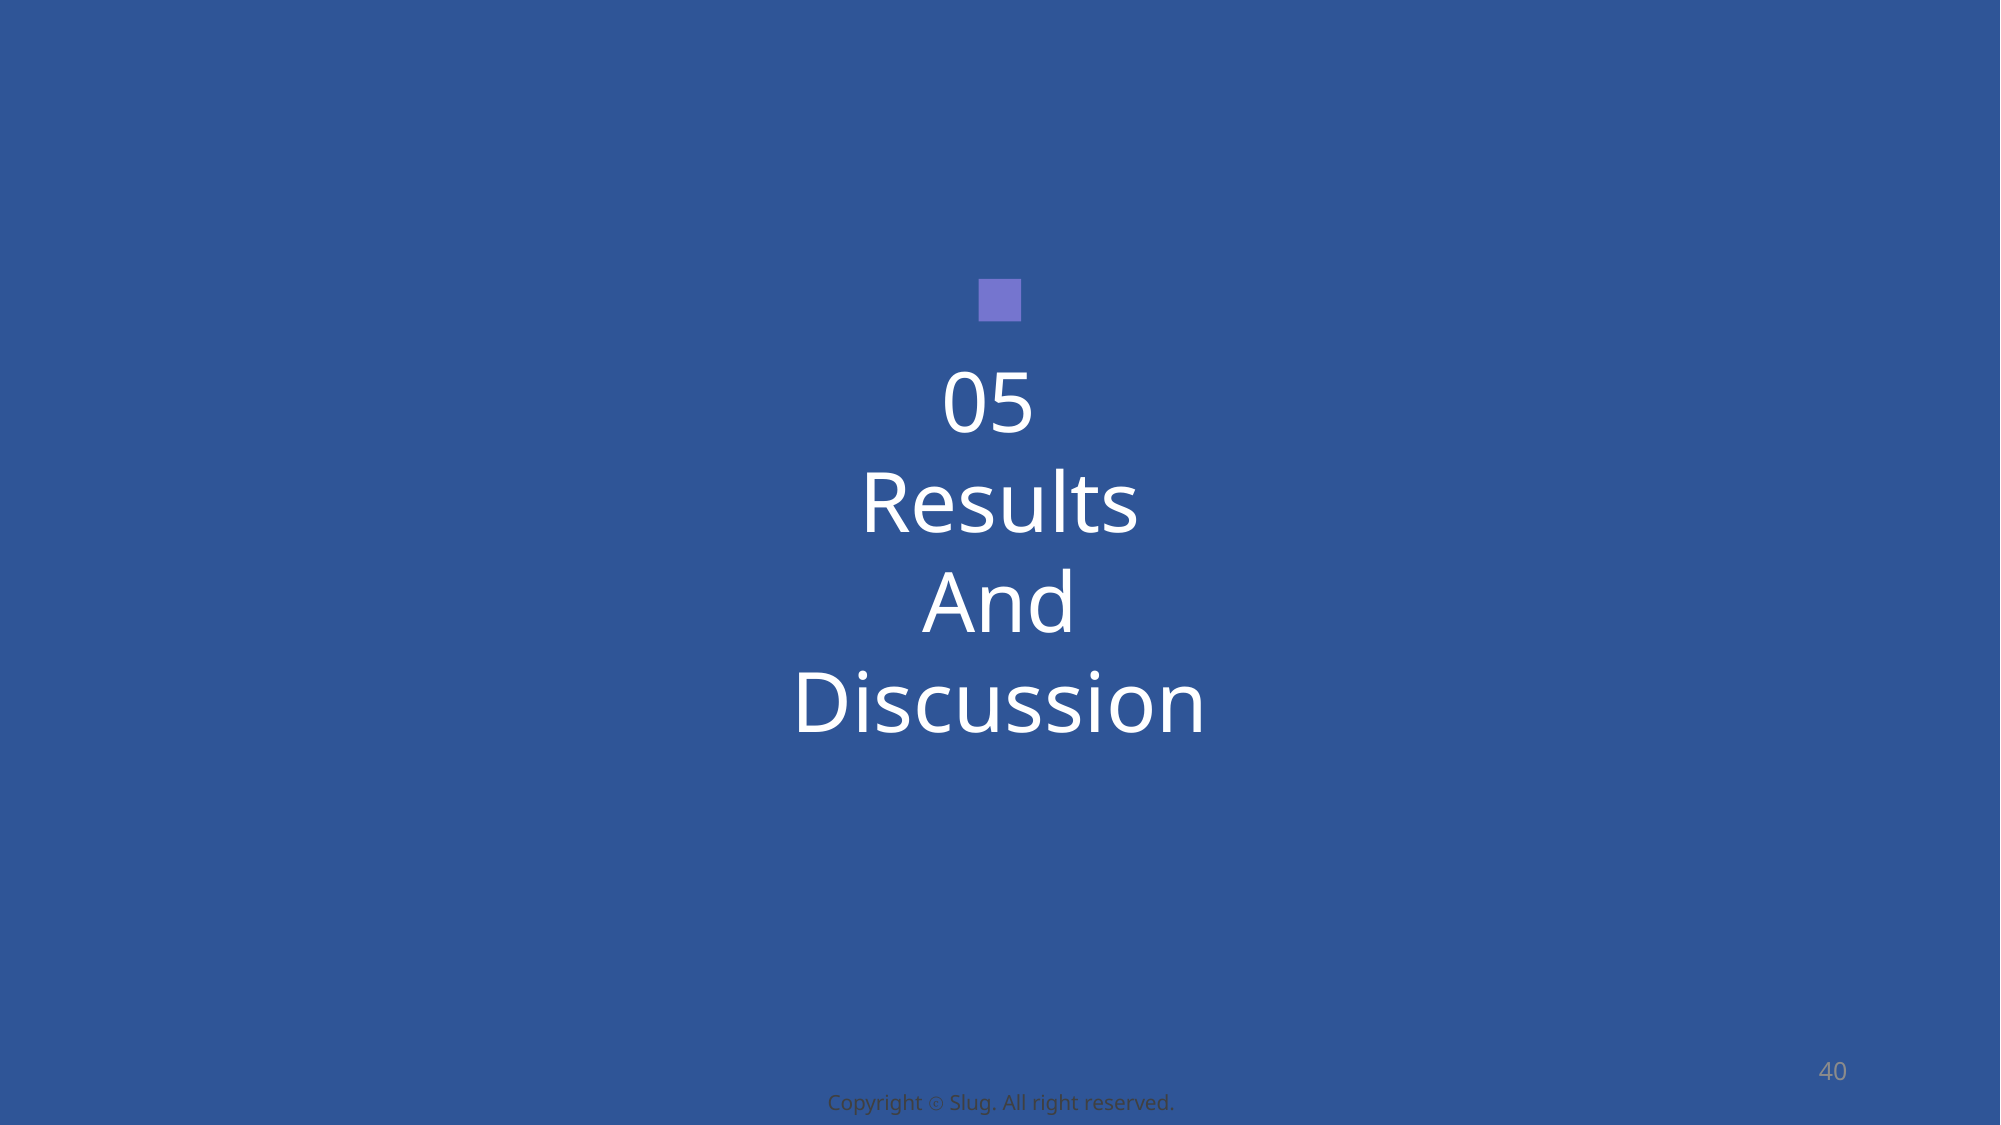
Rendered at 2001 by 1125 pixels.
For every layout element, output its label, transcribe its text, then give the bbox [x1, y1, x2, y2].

text_box [978, 278, 1022, 322]
slide_number 40 [1412, 1042, 1863, 1103]
text_box 05 Results And Discussion [682, 341, 1318, 757]
text_box Copyright ⓒ Slug. All right reserved. [735, 1082, 1268, 1123]
